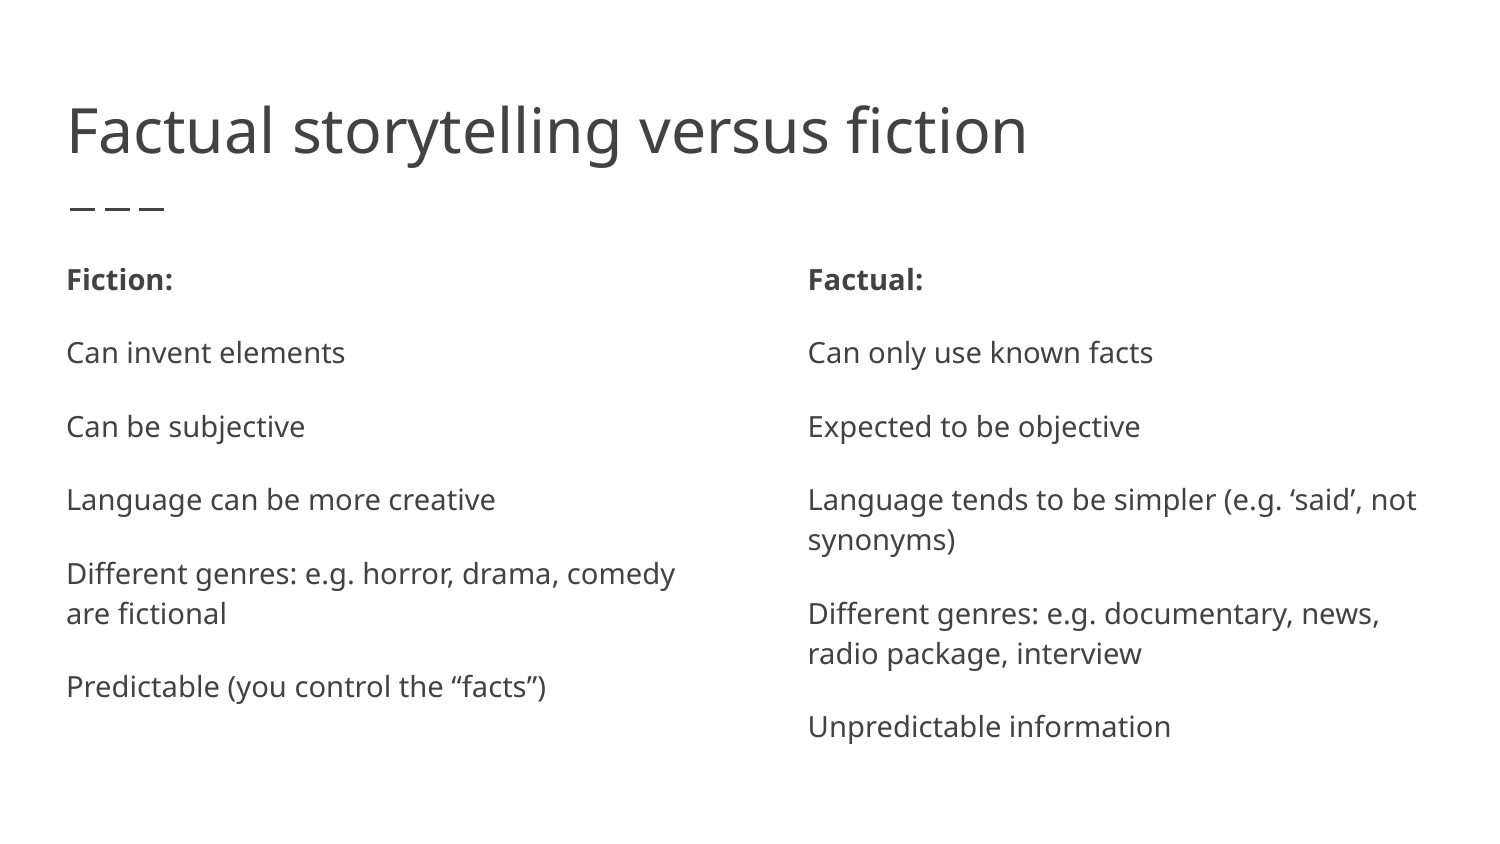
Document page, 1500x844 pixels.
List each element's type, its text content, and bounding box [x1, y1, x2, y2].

list Fiction: Can invent elements Can be subjective Language can be more creative Different genres: e.g. horror, drama, comedy are fictional Predictable (you control the “facts”) [51, 240, 708, 750]
list Factual: Can only use known facts Expected to be objective Language tends to be simpler (e.g. ‘said’, not synonyms) Different genres: e.g. documentary, news, radio package, interview Unpredictable information [792, 240, 1449, 750]
title Factual storytelling versus fiction [51, 61, 1449, 182]
